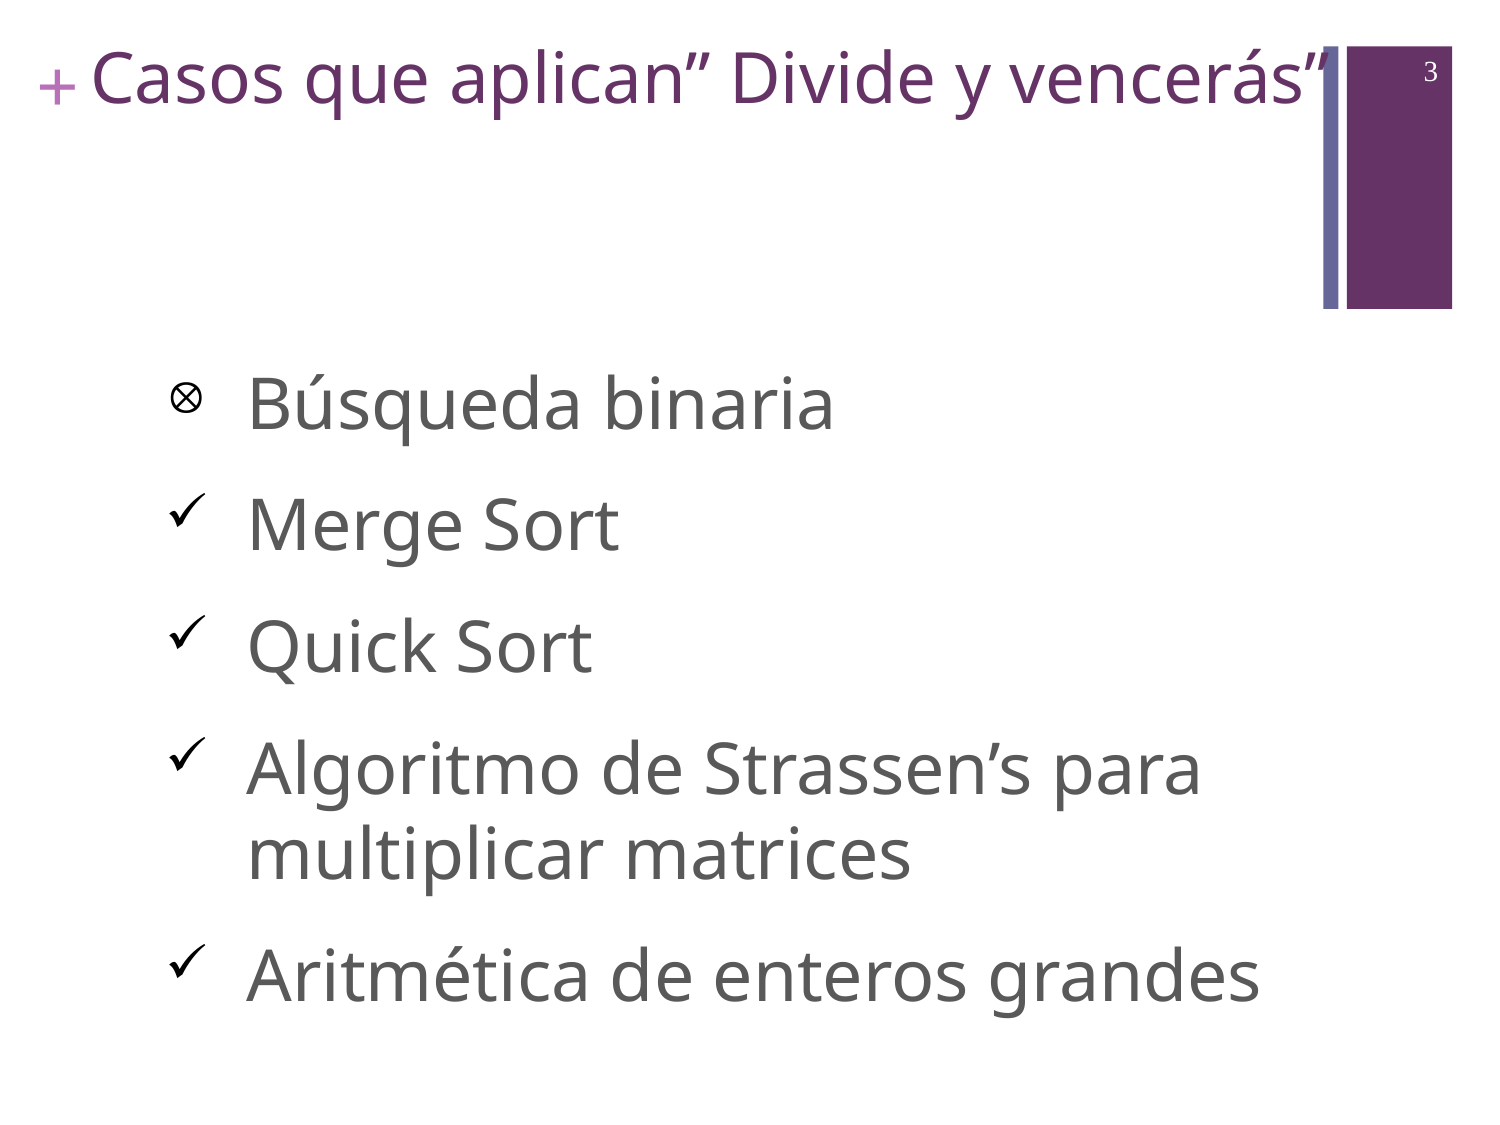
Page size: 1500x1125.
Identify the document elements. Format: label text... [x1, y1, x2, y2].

list Búsqueda binaria Merge Sort Quick Sort Algoritmo de Strassen’s para multiplicar matrices Aritmética de enteros grandes [150, 350, 1425, 1025]
slide_number 3 [1362, 39, 1454, 100]
title Casos que aplican” Divide y vencerás” [75, 24, 1425, 188]
